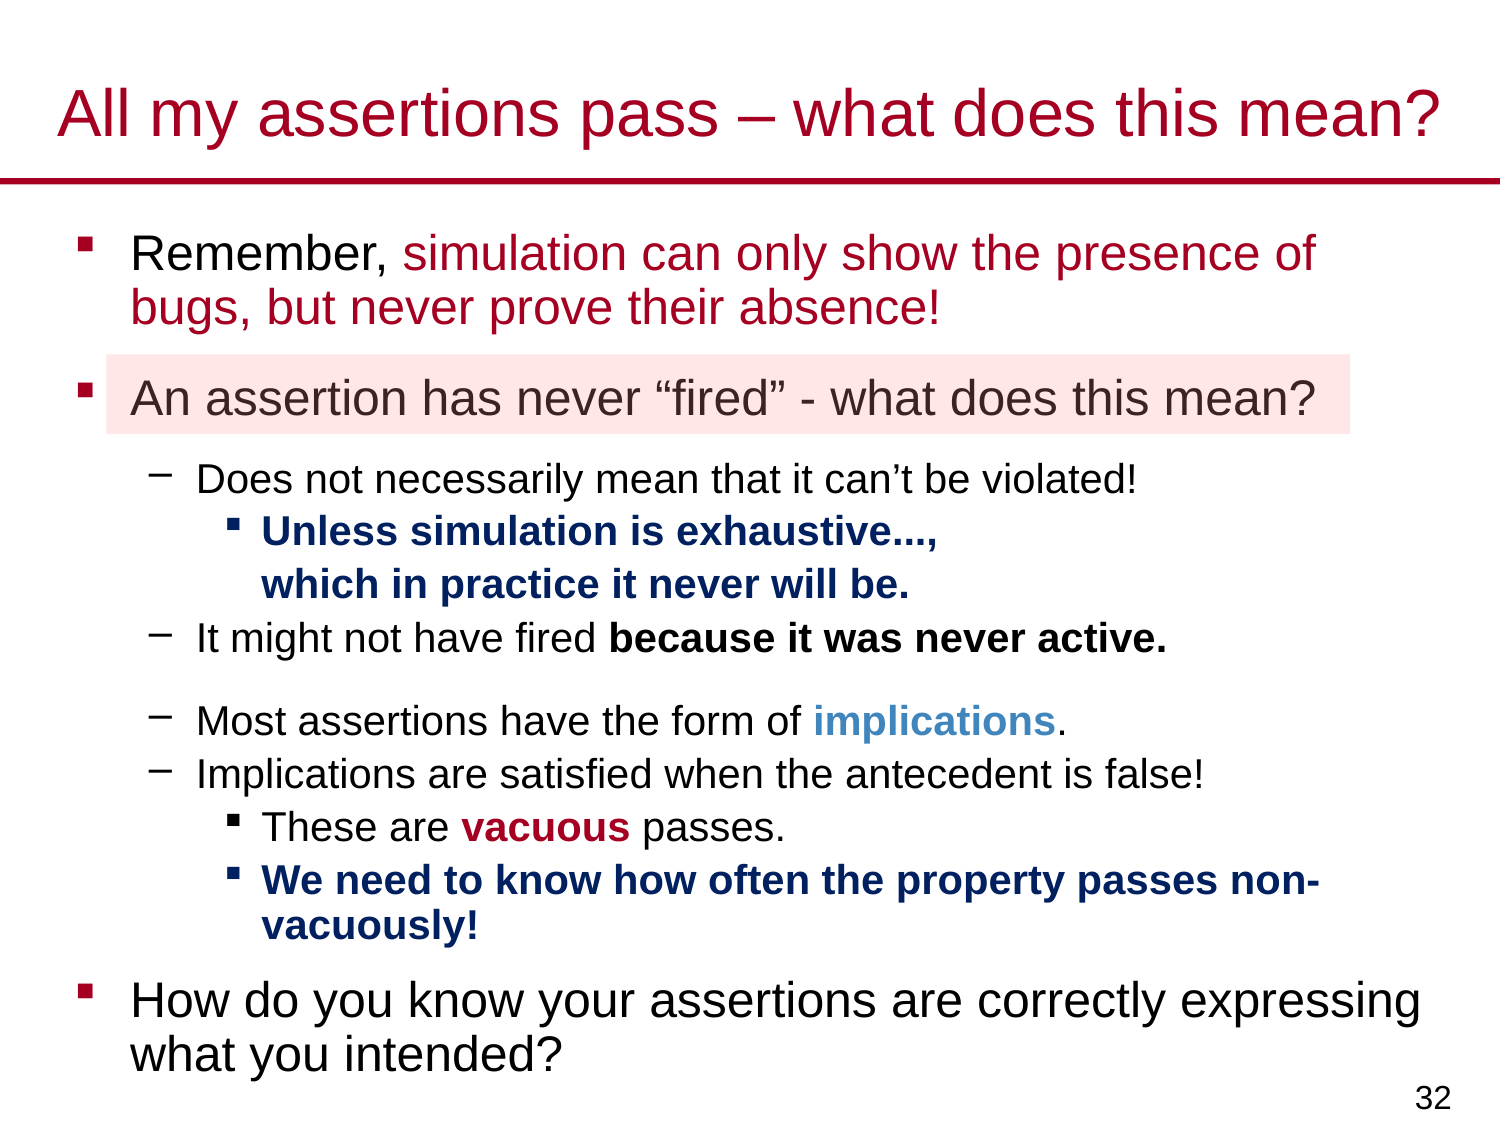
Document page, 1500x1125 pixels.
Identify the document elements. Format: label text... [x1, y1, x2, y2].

list Remember, simulation can only show the presence of bugs, but never prove their absence! An assertion has never “fired” - what does this mean? Does not necessarily mean that it can’t be violated! Unless simulation is exhaustive..., which in practice it never will be. It might not have fired because it was never active. Most assertions have the form of implications. Implications are satisfied when the antecedent is false! These are vacuous passes. We need to know how often the property passes non-vacuously! How do you know your assertions are correctly expressing what you intended? [58, 219, 1442, 1071]
text_box [106, 354, 1351, 434]
title All my assertions pass – what does this mean? [0, 44, 1500, 175]
